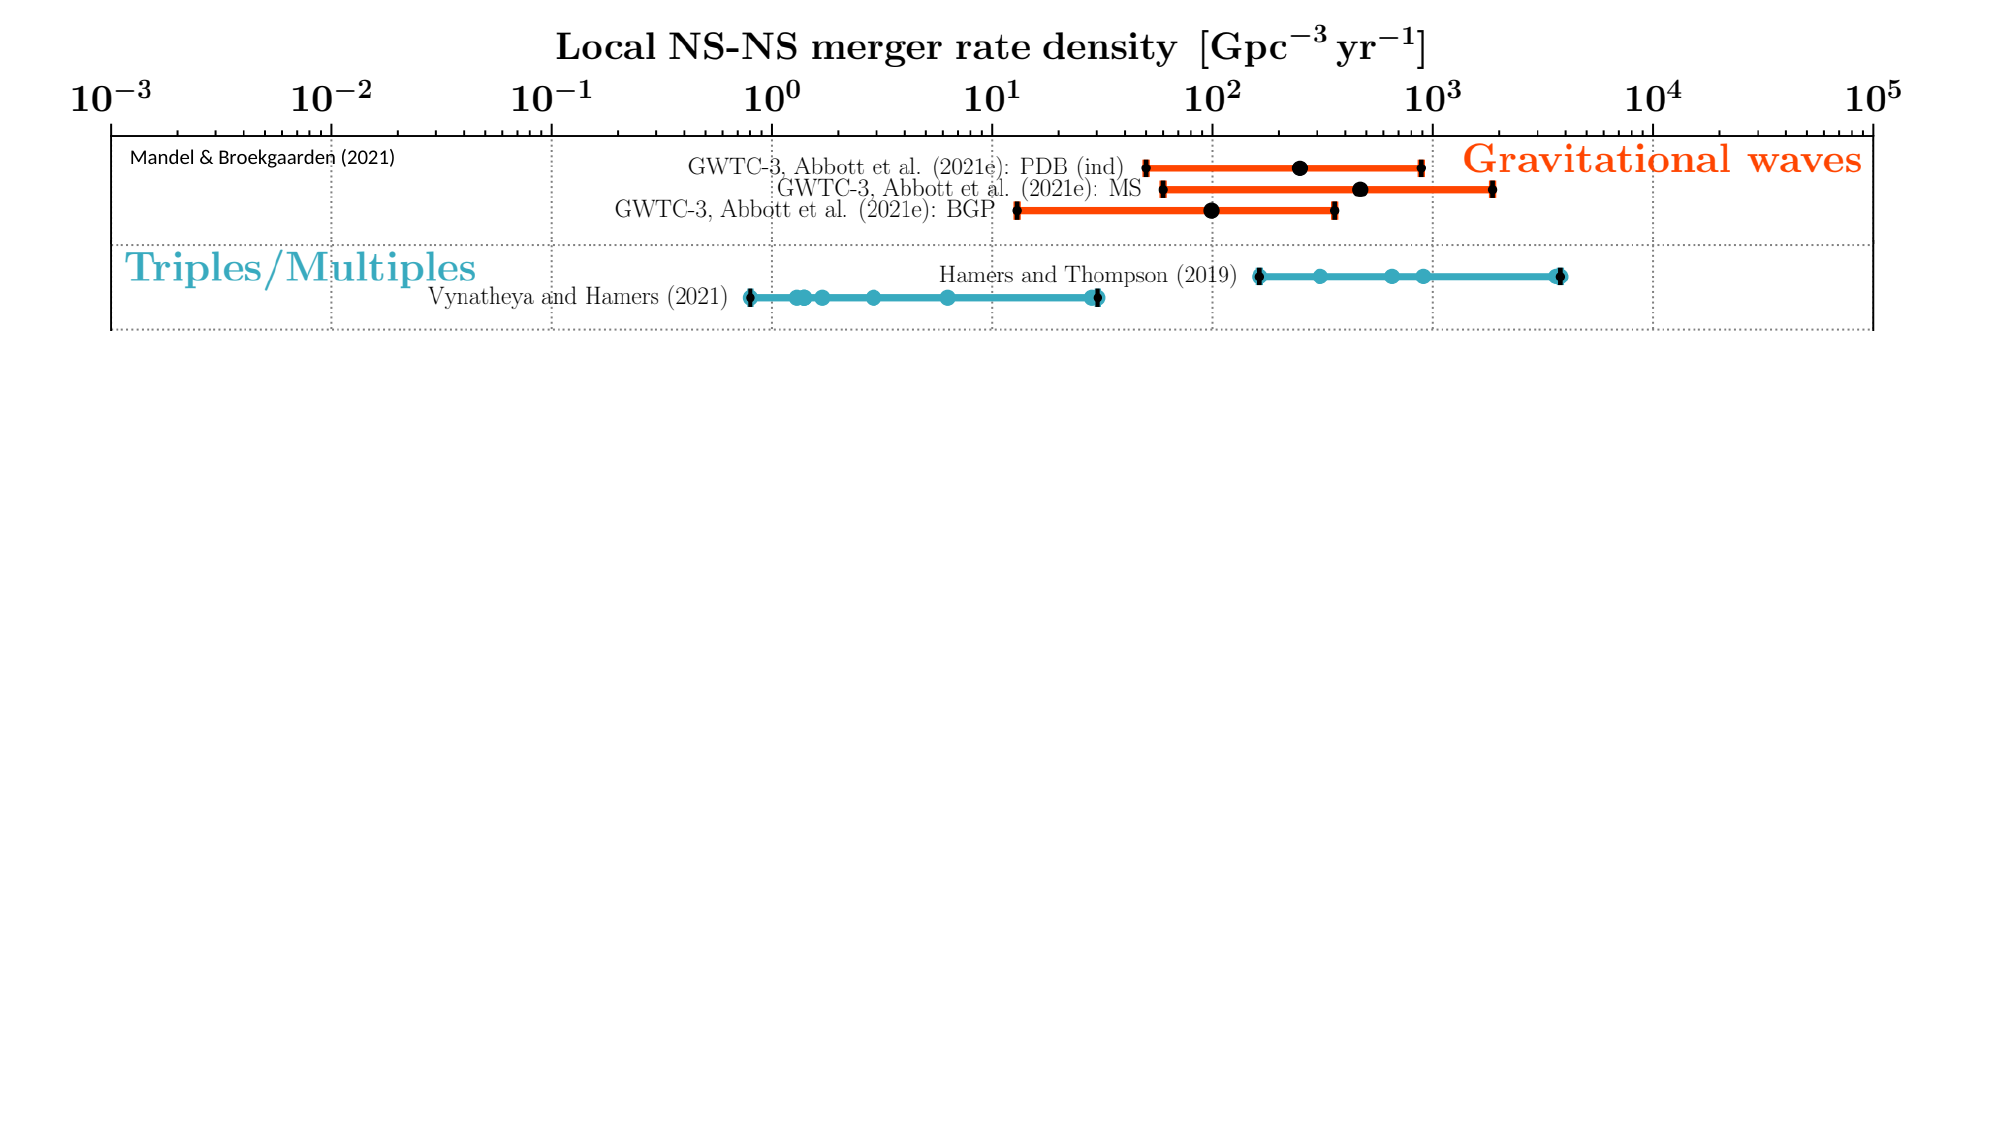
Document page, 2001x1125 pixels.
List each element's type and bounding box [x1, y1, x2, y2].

picture [55, 11, 1914, 331]
